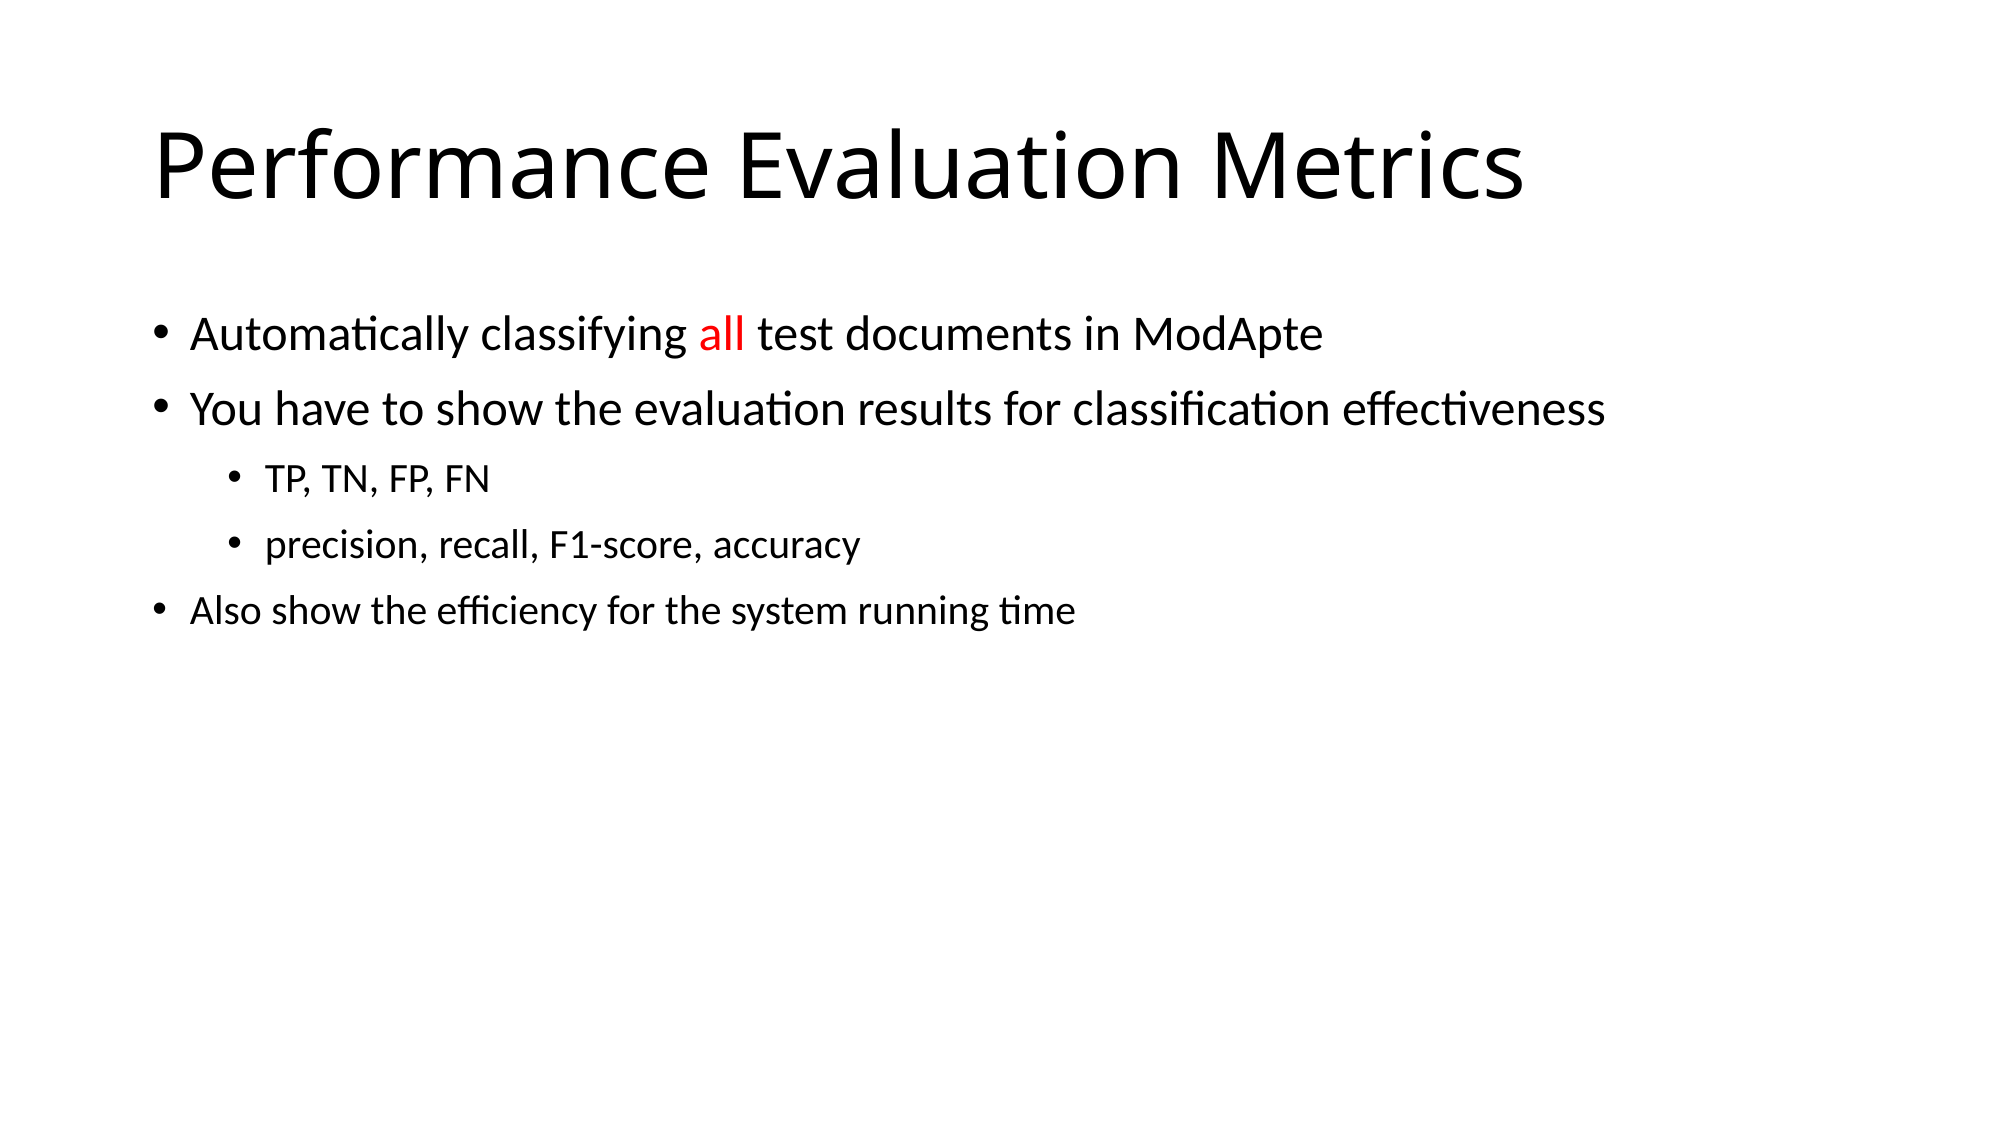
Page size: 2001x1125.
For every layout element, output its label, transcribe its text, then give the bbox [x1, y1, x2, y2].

title Performance Evaluation Metrics [137, 59, 1863, 278]
list Automatically classifying all test documents in ModApte You have to show the evaluation results for classification effectiveness TP, TN, FP, FN precision, recall, F1-score, accuracy Also show the efficiency for the system running time [137, 299, 1863, 1014]
